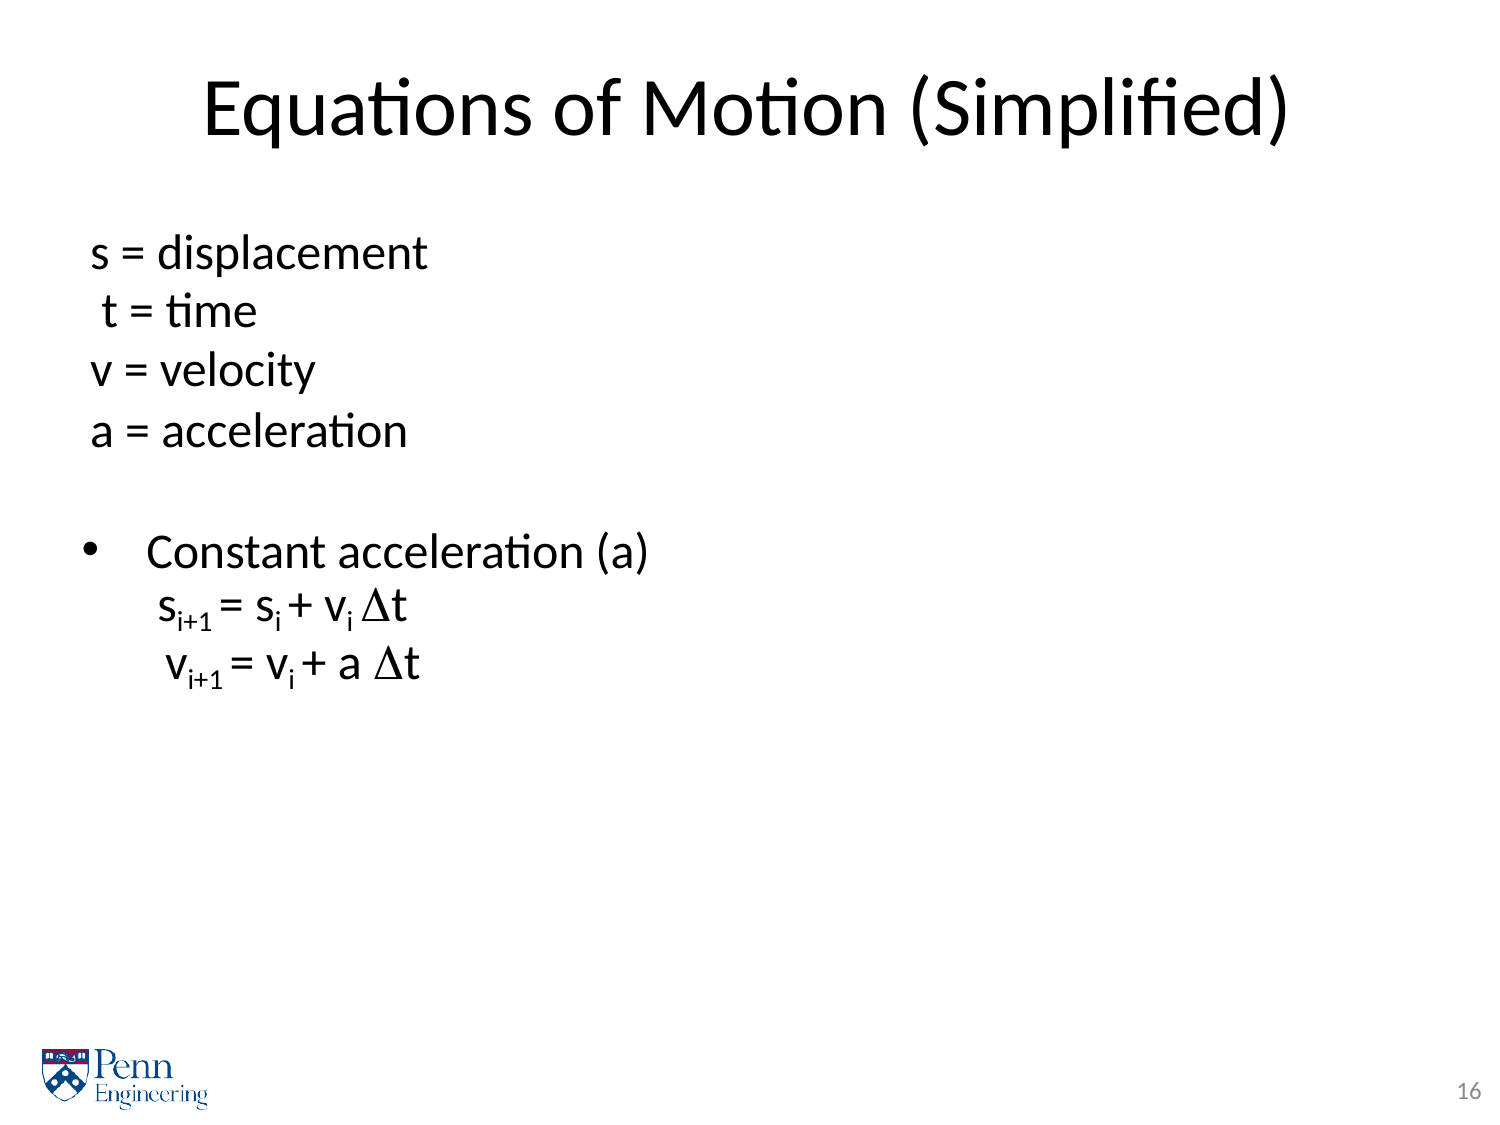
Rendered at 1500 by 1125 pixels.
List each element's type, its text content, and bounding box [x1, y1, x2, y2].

picture [42, 1049, 208, 1110]
title Equations of Motion (Simpliﬁed) [200, 49, 1301, 240]
text_box s = displacement t = time v = velocity a = acceleration Constant acceleration (a) si+1 = si + vi Δt vi+1 = vi + a Δt [81, 215, 664, 696]
slide_number 16 [1450, 1073, 1488, 1125]
